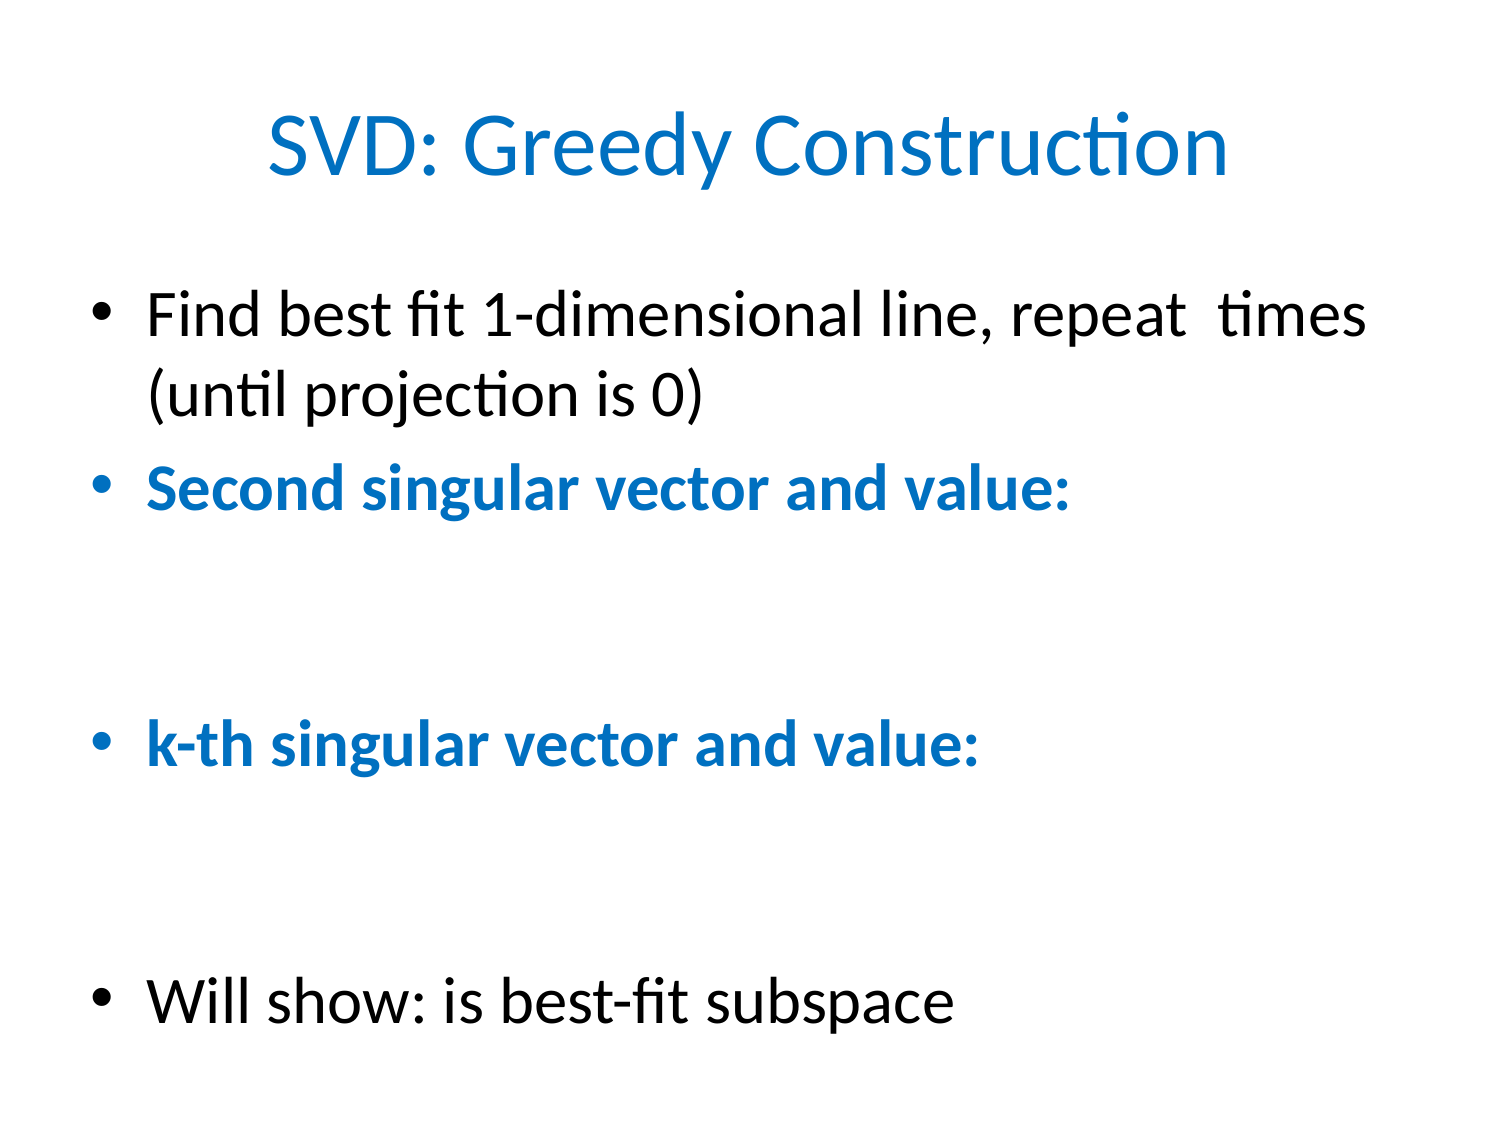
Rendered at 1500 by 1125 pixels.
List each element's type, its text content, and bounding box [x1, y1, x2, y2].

title SVD: Greedy Construction [75, 45, 1425, 233]
